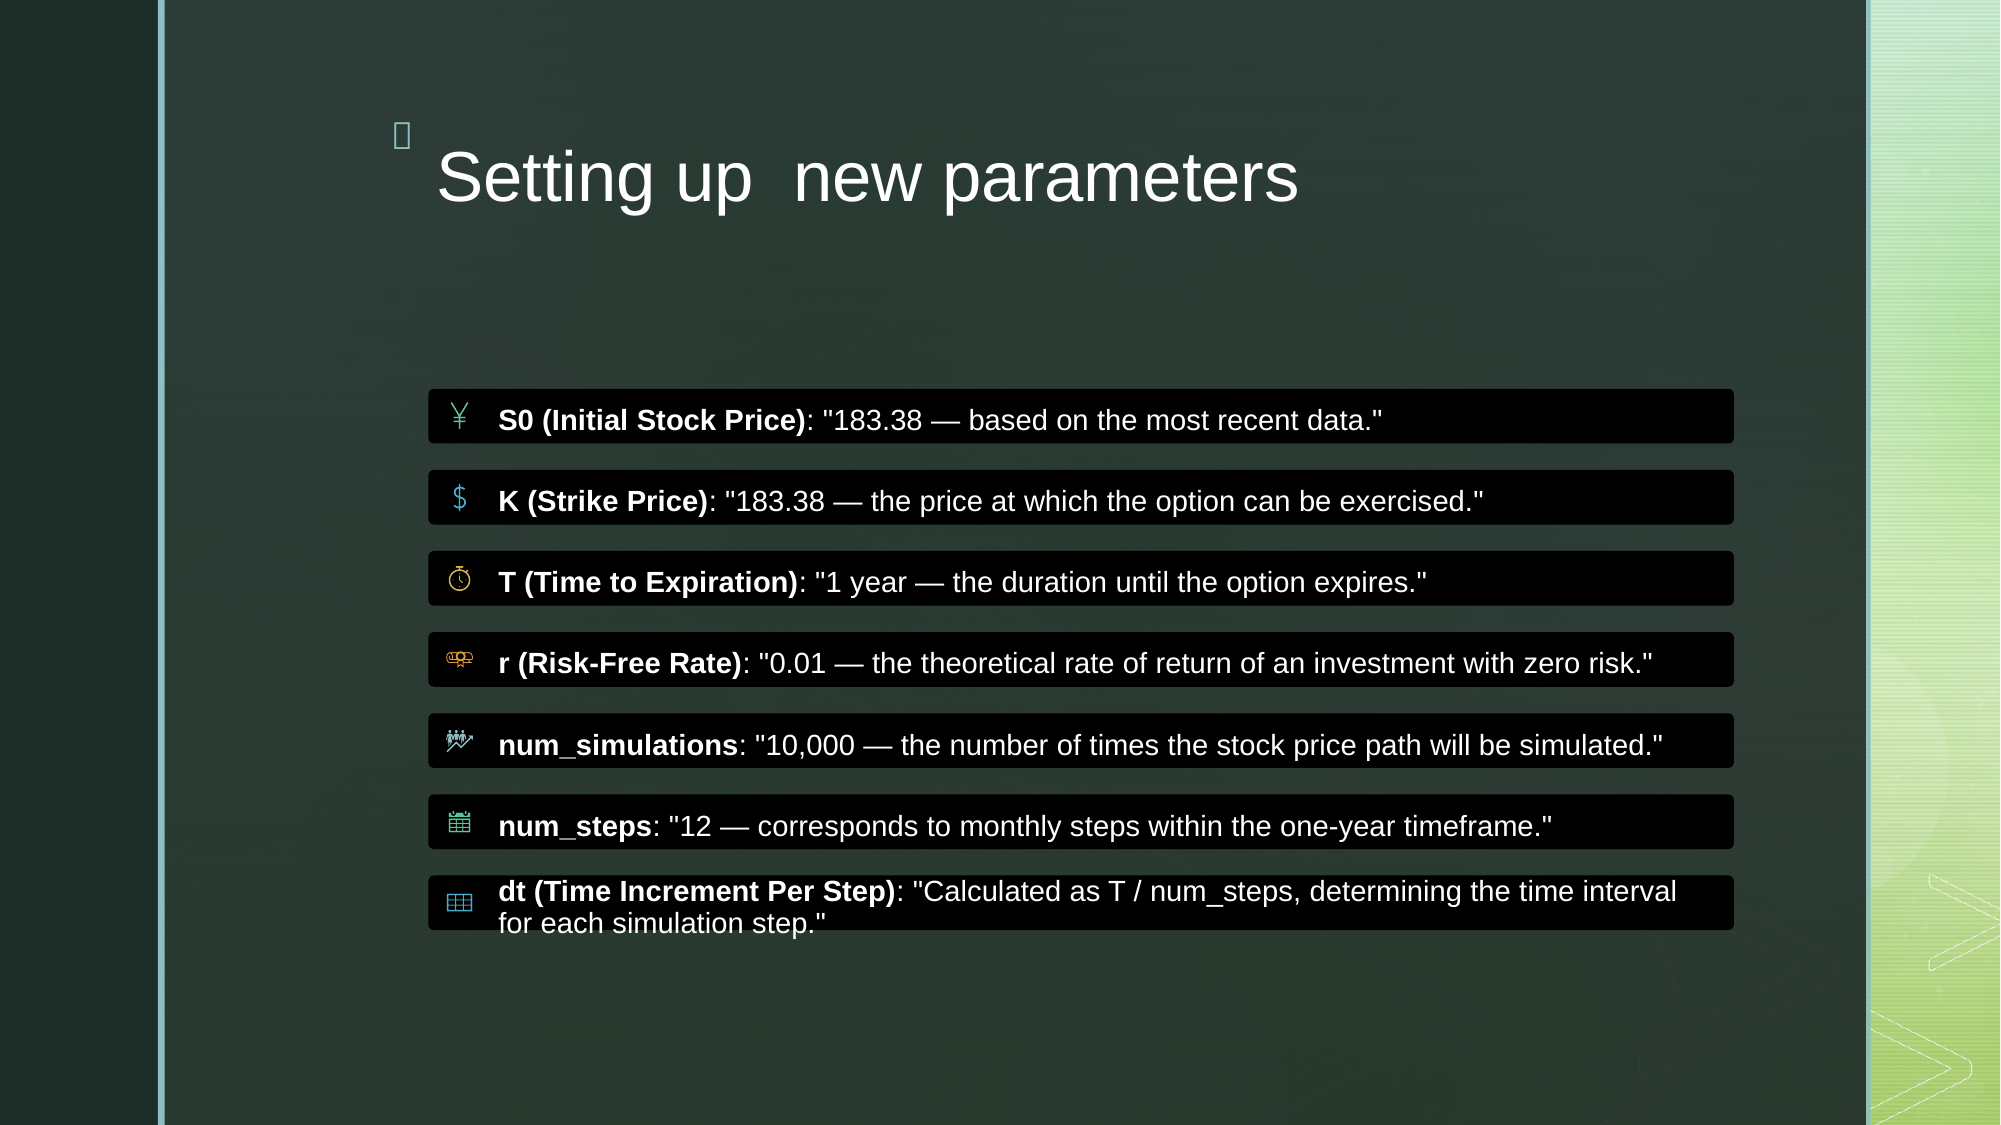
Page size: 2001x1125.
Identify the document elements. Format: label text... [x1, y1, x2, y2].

picture [1871, 0, 2001, 1125]
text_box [428, 388, 1735, 947]
title Setting up new parameters [427, 132, 1735, 310]
